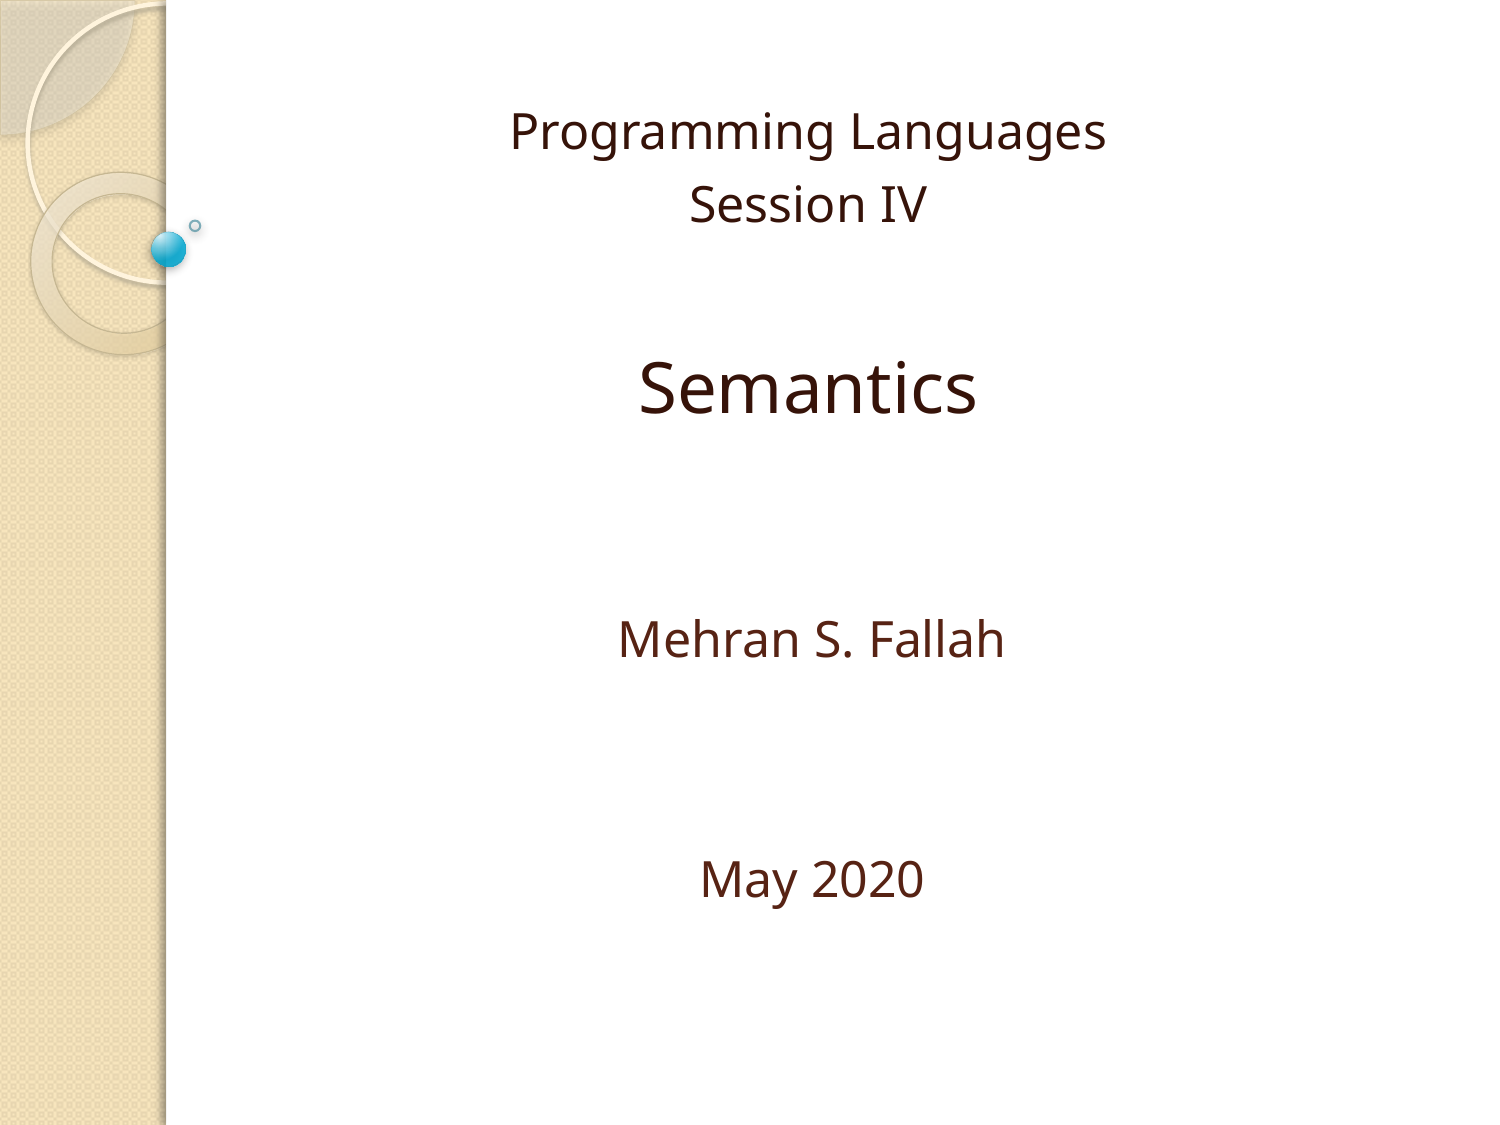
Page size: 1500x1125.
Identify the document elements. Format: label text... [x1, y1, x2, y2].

subtitle Programming Languages Session IV Semantics [112, 99, 1500, 475]
title Mehran S. Fallah May 2020 [275, 475, 1350, 975]
